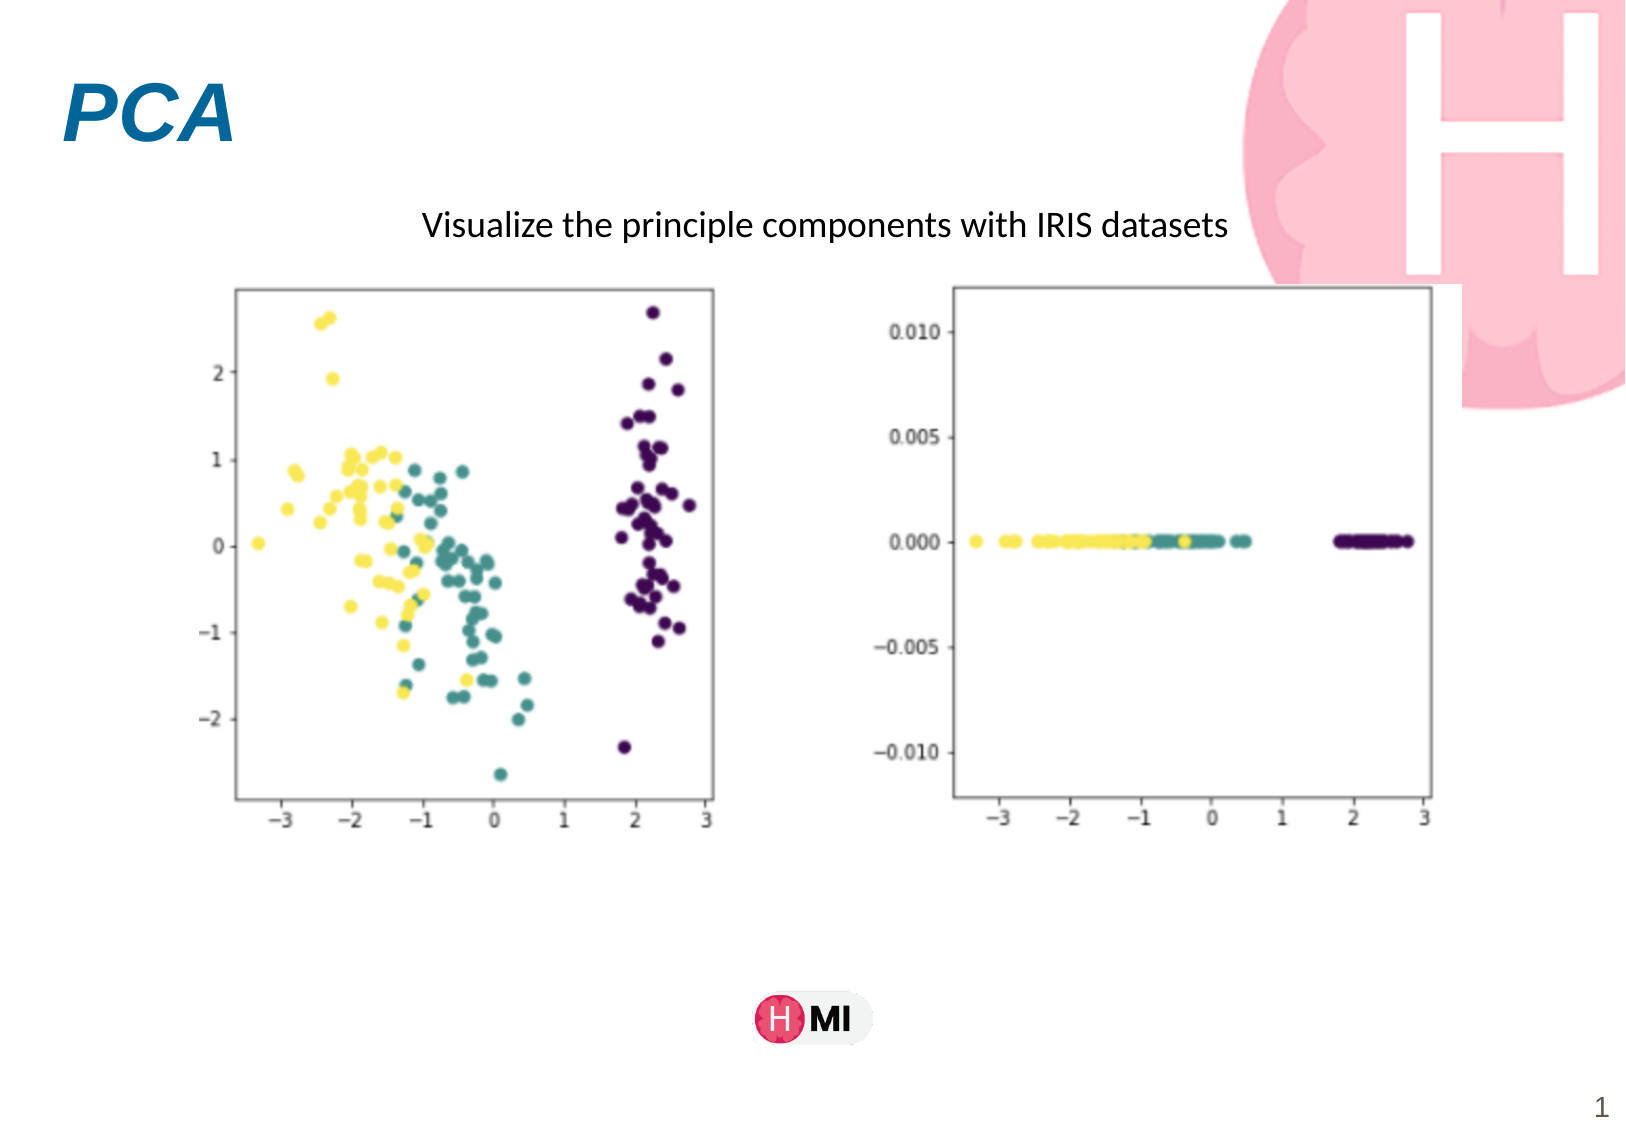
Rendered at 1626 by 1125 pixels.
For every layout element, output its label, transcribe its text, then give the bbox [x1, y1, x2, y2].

slide_number 12 [1587, 1081, 1617, 1125]
picture [871, 0, 1625, 845]
text_box Visualize the principle components with IRIS datasets [406, 185, 1426, 261]
title PCA [62, 57, 1563, 246]
picture [750, 989, 875, 1047]
picture [198, 284, 748, 841]
